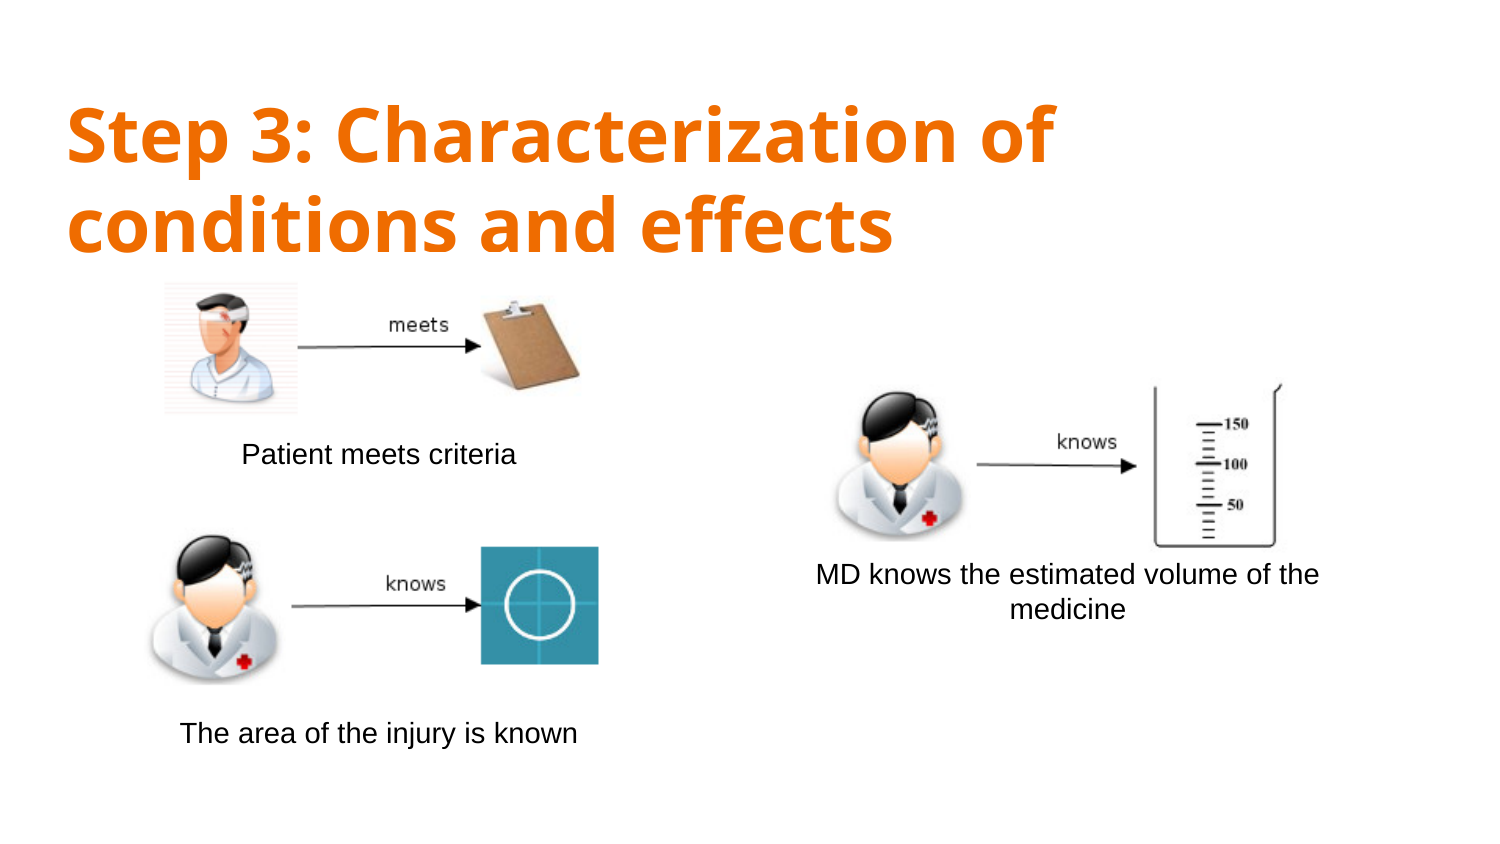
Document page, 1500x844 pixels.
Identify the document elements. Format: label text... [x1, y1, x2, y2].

title Step 3: Characterization of conditions and effects [51, 72, 1449, 189]
picture [142, 510, 616, 693]
picture [822, 377, 1295, 560]
list MD knows the estimated volume of the medicine [740, 225, 1397, 768]
picture [146, 251, 619, 434]
list Patient meets criteria The area of the injury is known [51, 210, 708, 752]
